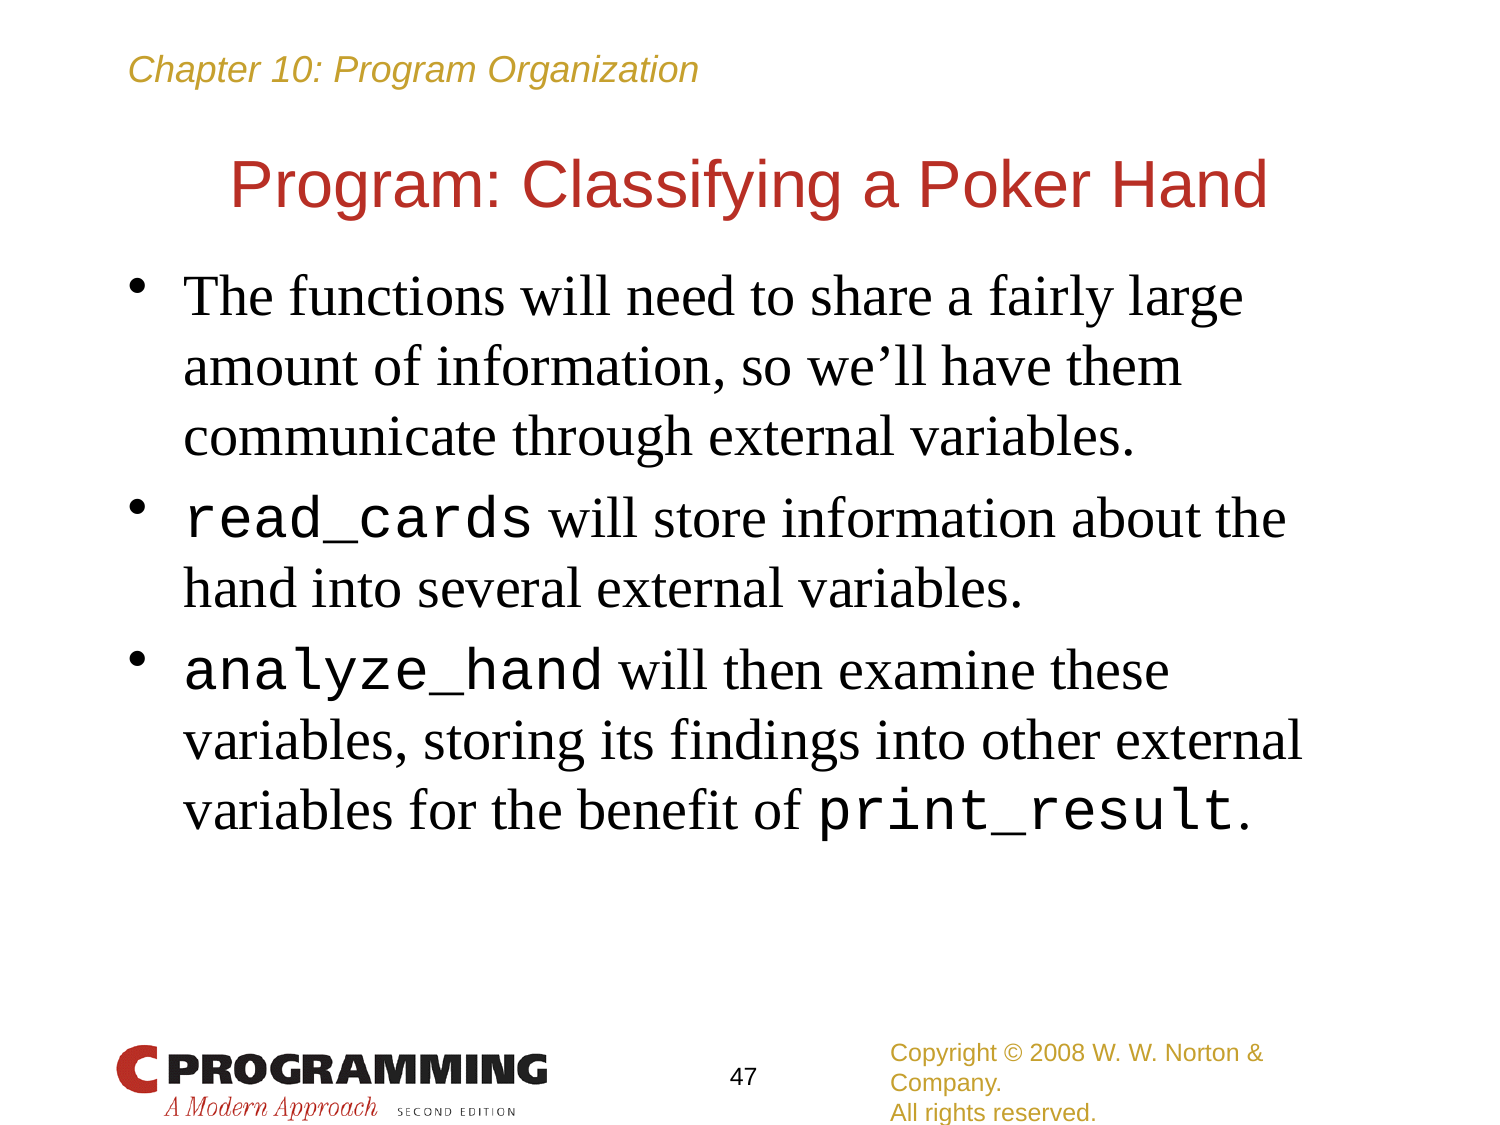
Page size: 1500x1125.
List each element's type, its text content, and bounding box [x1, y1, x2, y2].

footer Copyright © 2008 W. W. Norton & Company. All rights reserved. [874, 1043, 1388, 1119]
slide_number 47 [687, 1049, 801, 1101]
list The functions will need to share a fairly large amount of information, so we’ll have them communicate through external variables. read_cards will store information about the hand into several external variables. analyze_hand will then examine these variables, storing its findings into other external variables for the benefit of print_result. [112, 249, 1388, 1038]
title Program: Classifying a Poker Hand [112, 125, 1388, 238]
picture [112, 1041, 550, 1123]
